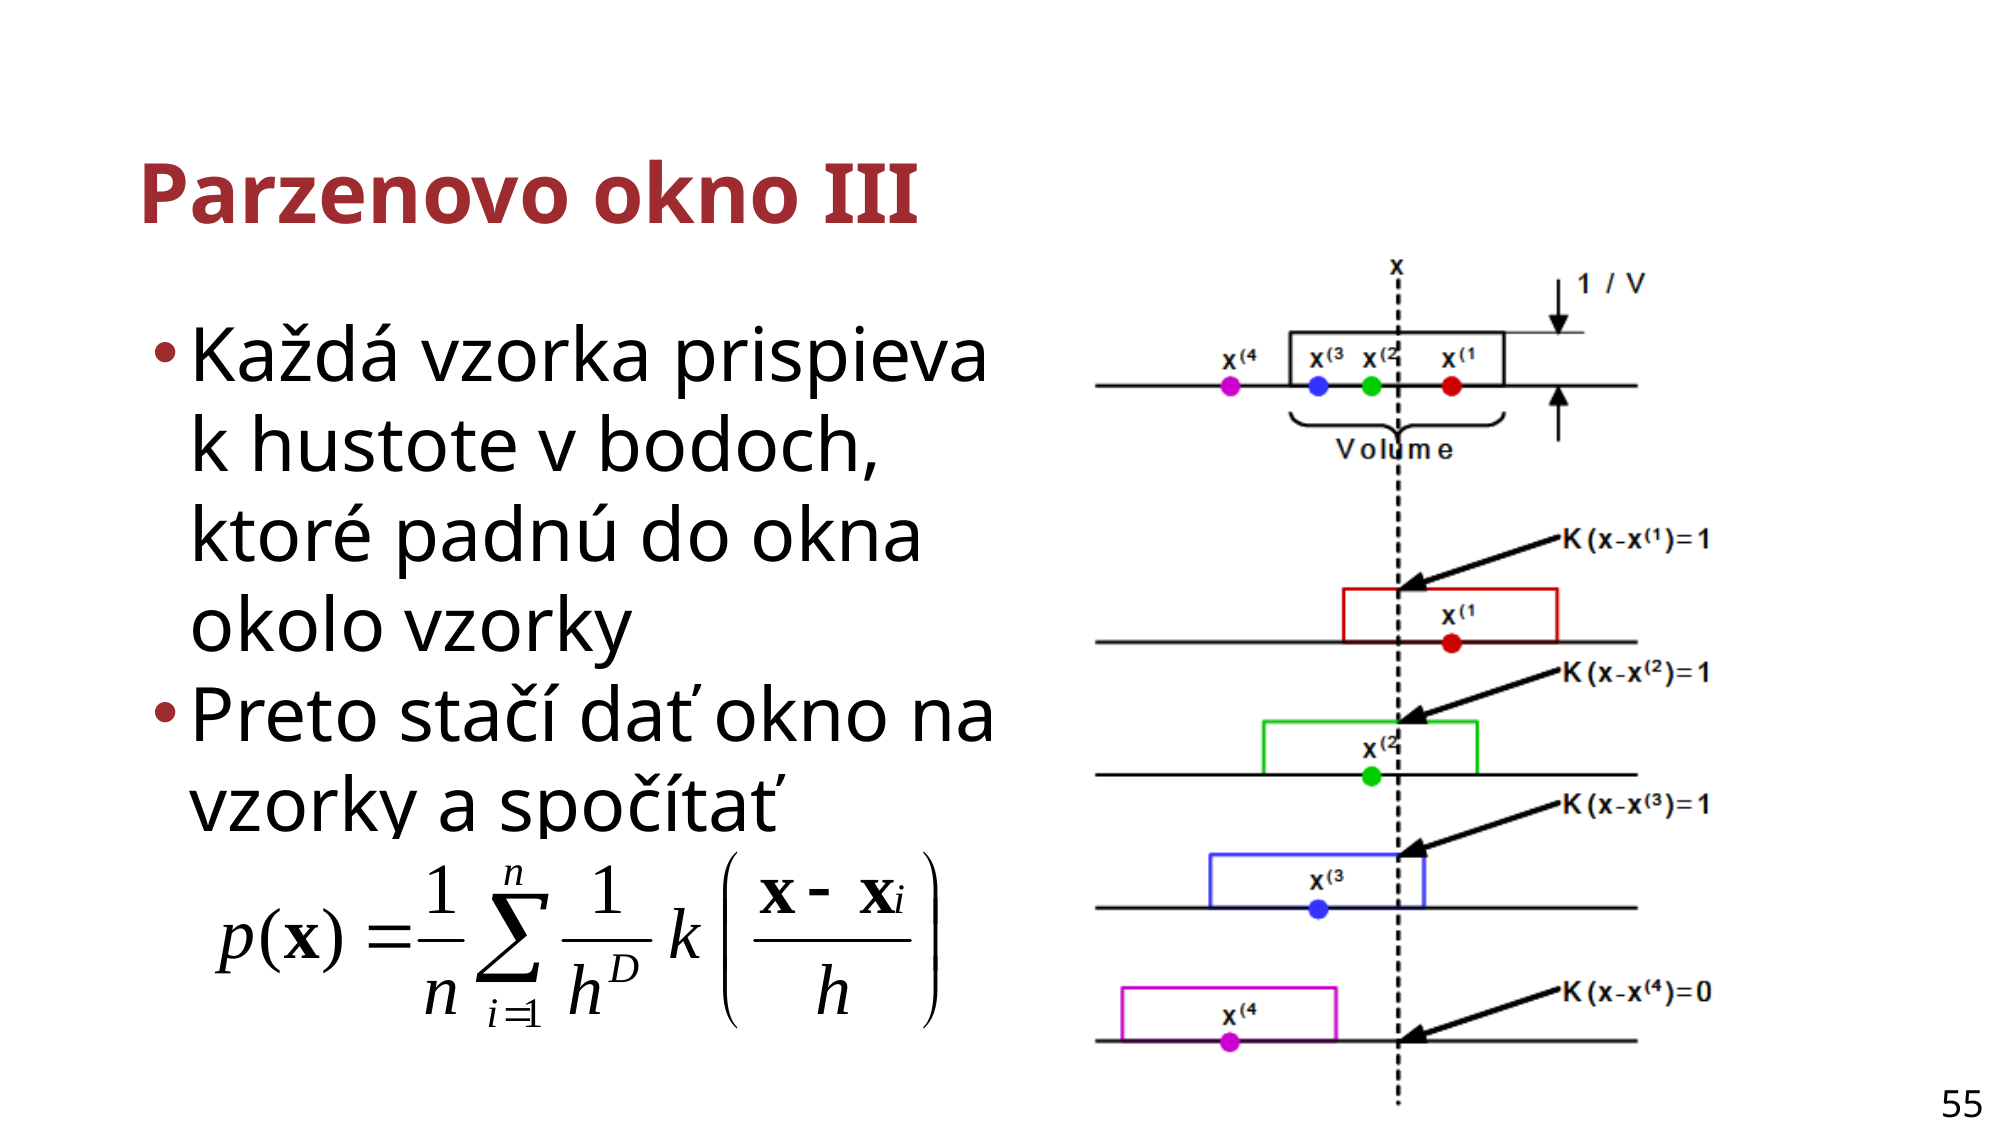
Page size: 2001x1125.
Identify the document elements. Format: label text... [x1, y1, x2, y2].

title Parzenovo okno III [137, 116, 1717, 278]
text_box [199, 838, 962, 1043]
picture [1070, 226, 1750, 1125]
list Každá vzorka prispieva k hustote v bodoch, ktoré padnú do okna okolo vzorky Preto stačí dať okno na vzorky a spočítať [137, 299, 1024, 930]
